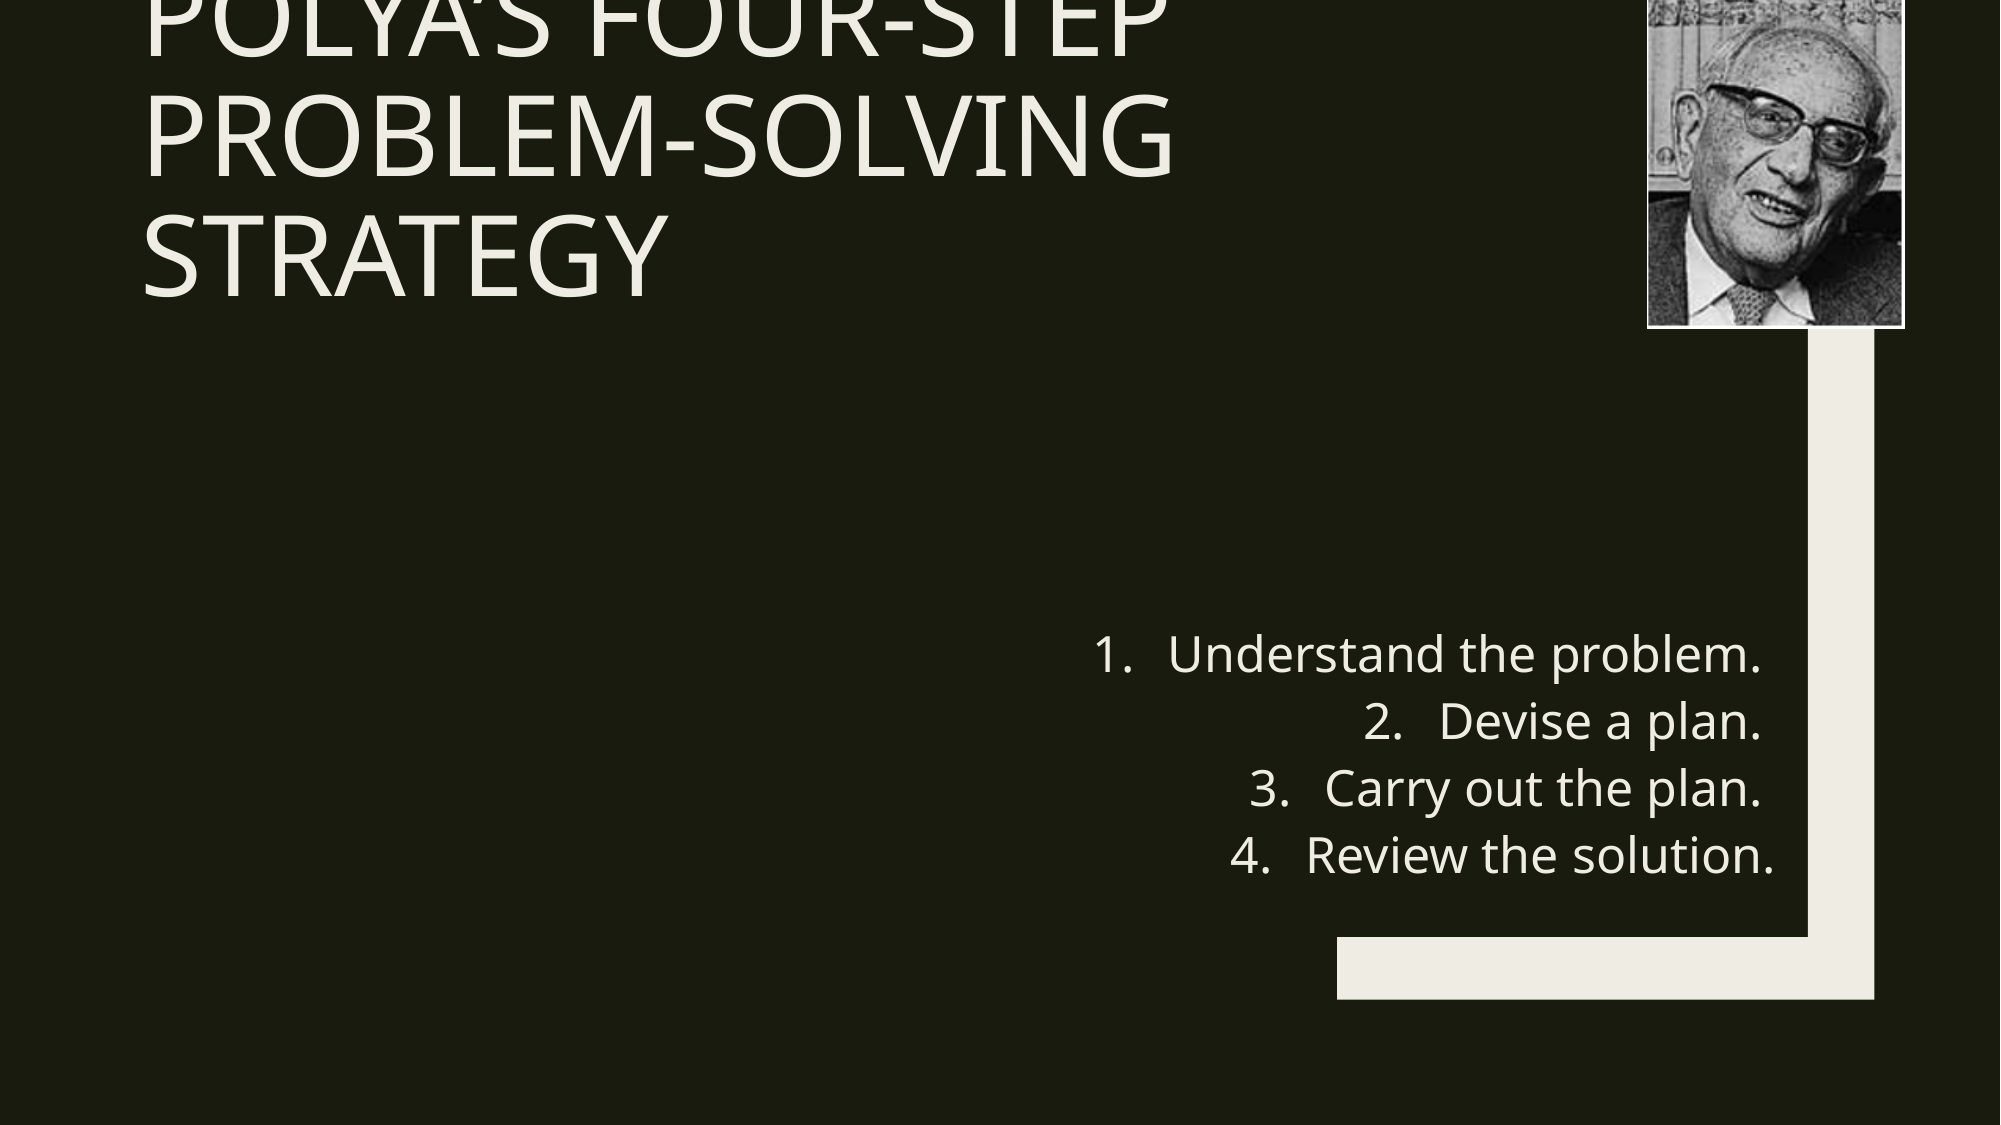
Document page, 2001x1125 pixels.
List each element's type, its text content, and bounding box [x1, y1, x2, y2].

picture [1647, 0, 1905, 329]
list Understand the problem. Devise a plan. Carry out the plan. Review the solution. [1000, 607, 1792, 926]
title Polya’s Four-Step Problem-Solving Strategy [125, 91, 1624, 329]
